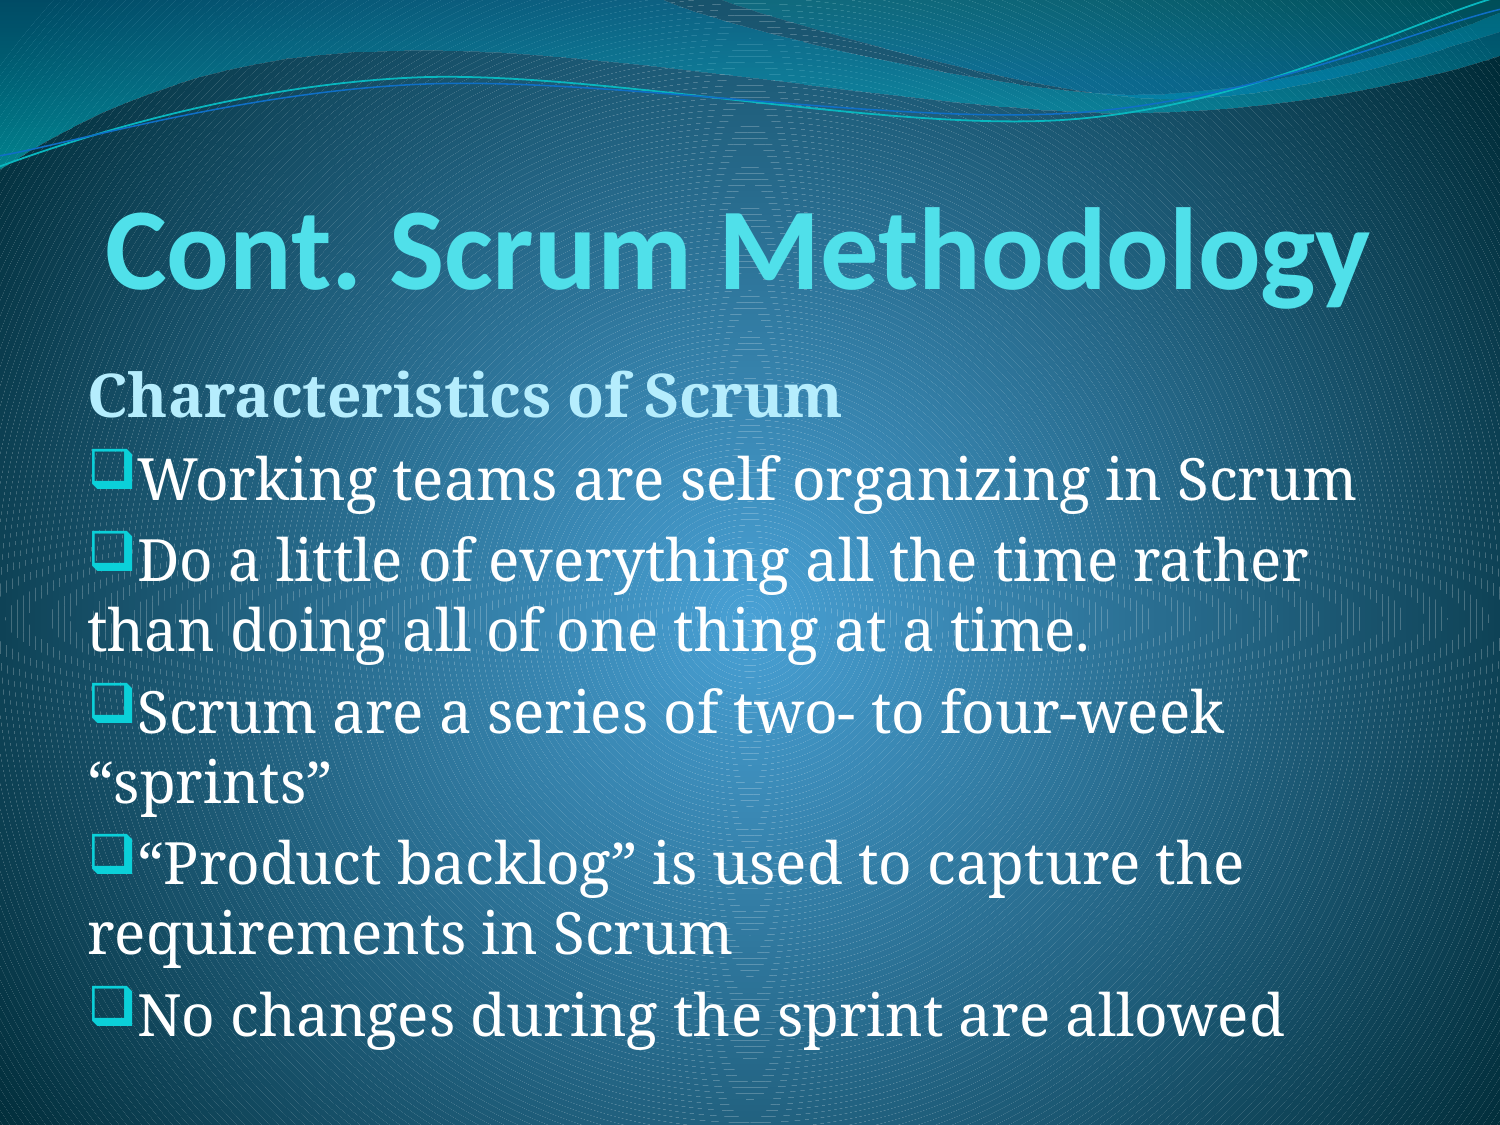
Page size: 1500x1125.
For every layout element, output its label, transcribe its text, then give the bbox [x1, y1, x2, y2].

subtitle Characteristics of Scrum Working teams are self organizing in Scrum Do a little of everything all the time rather than doing all of one thing at a time. Scrum are a series of two- to four-week “sprints” “Product backlog” is used to capture the requirements in Scrum No changes during the sprint are allowed [87, 350, 1376, 1088]
title Cont. Scrum Methodology [87, 99, 1376, 313]
